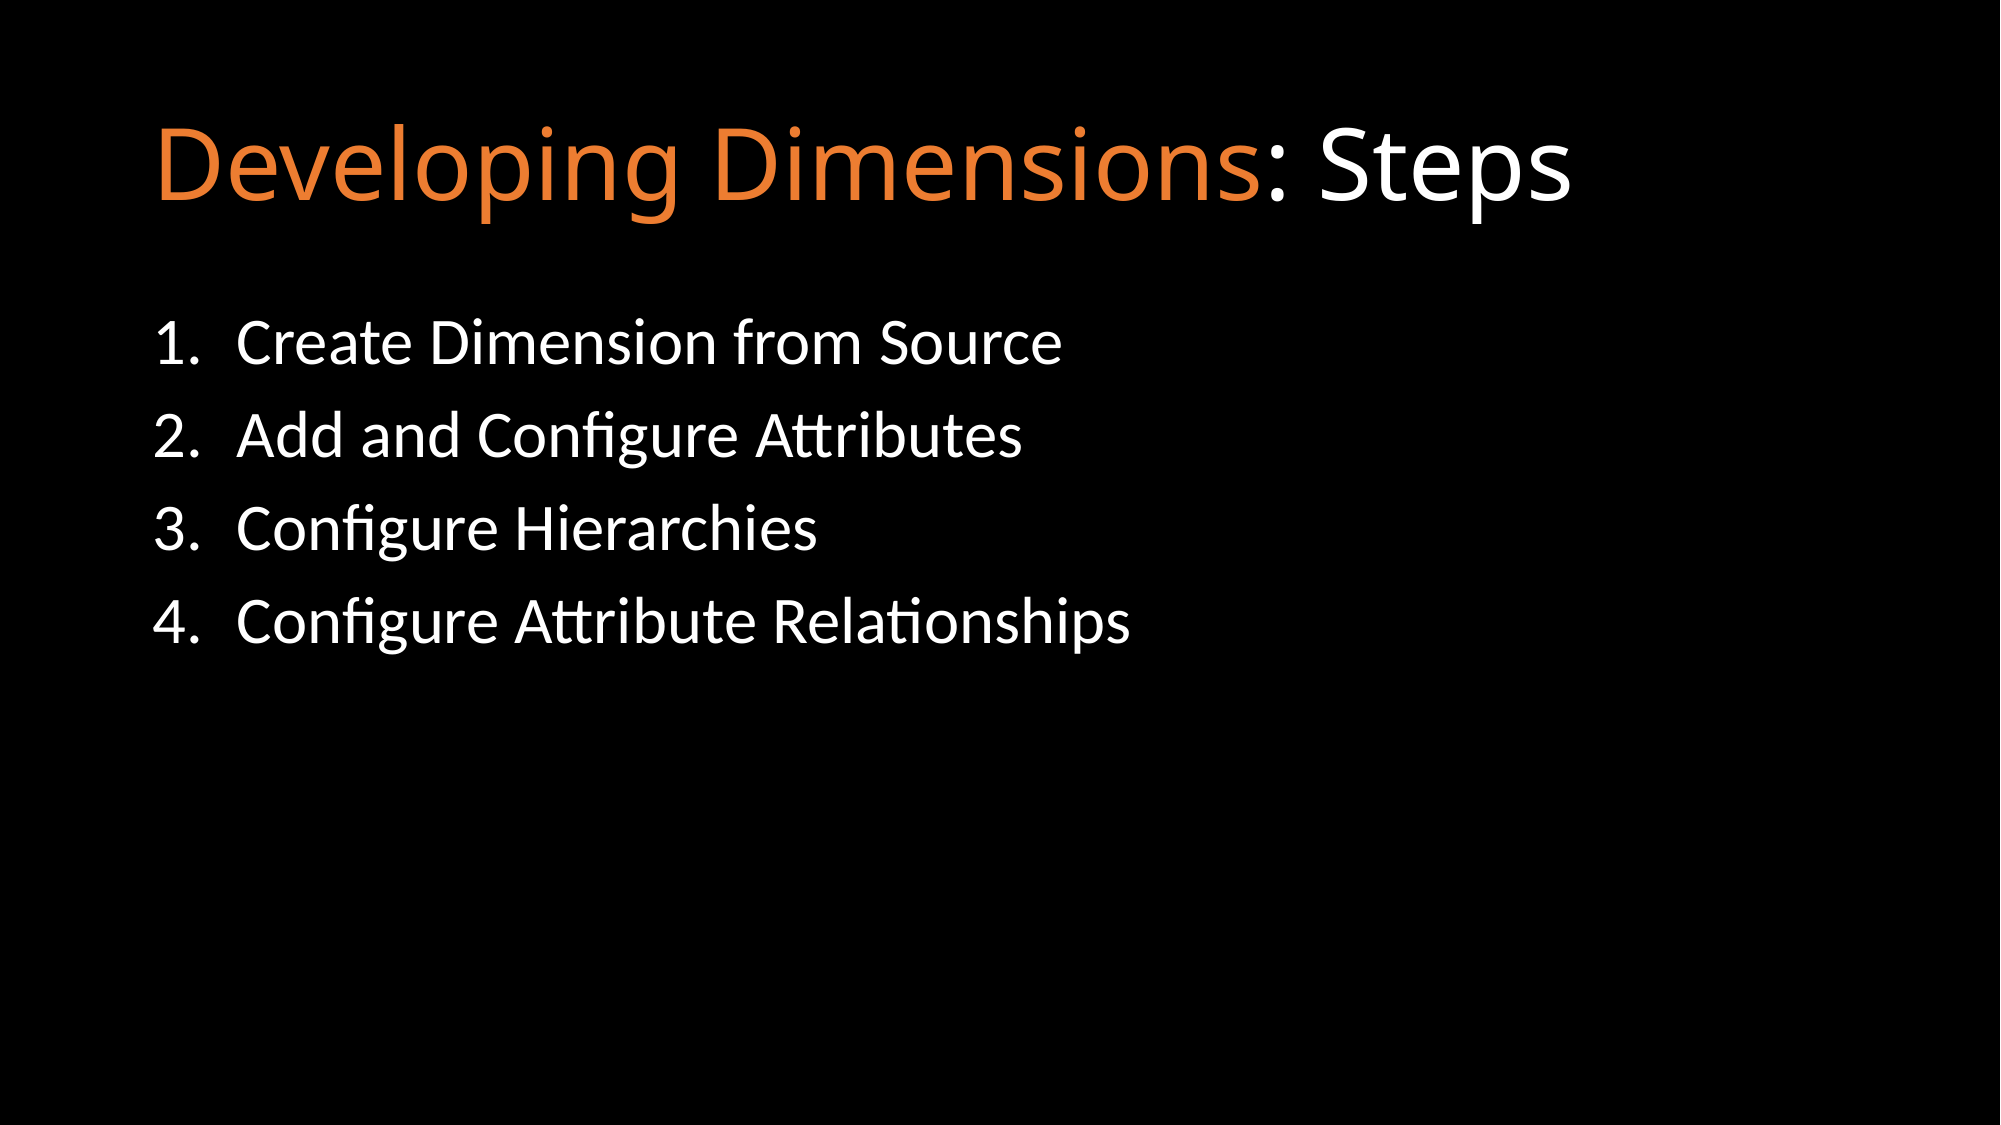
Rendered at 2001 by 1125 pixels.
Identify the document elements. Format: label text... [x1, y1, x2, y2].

title Developing Dimensions: Steps [137, 59, 1863, 278]
list Create Dimension from Source Add and Configure Attributes Configure Hierarchies Configure Attribute Relationships [137, 299, 1288, 800]
